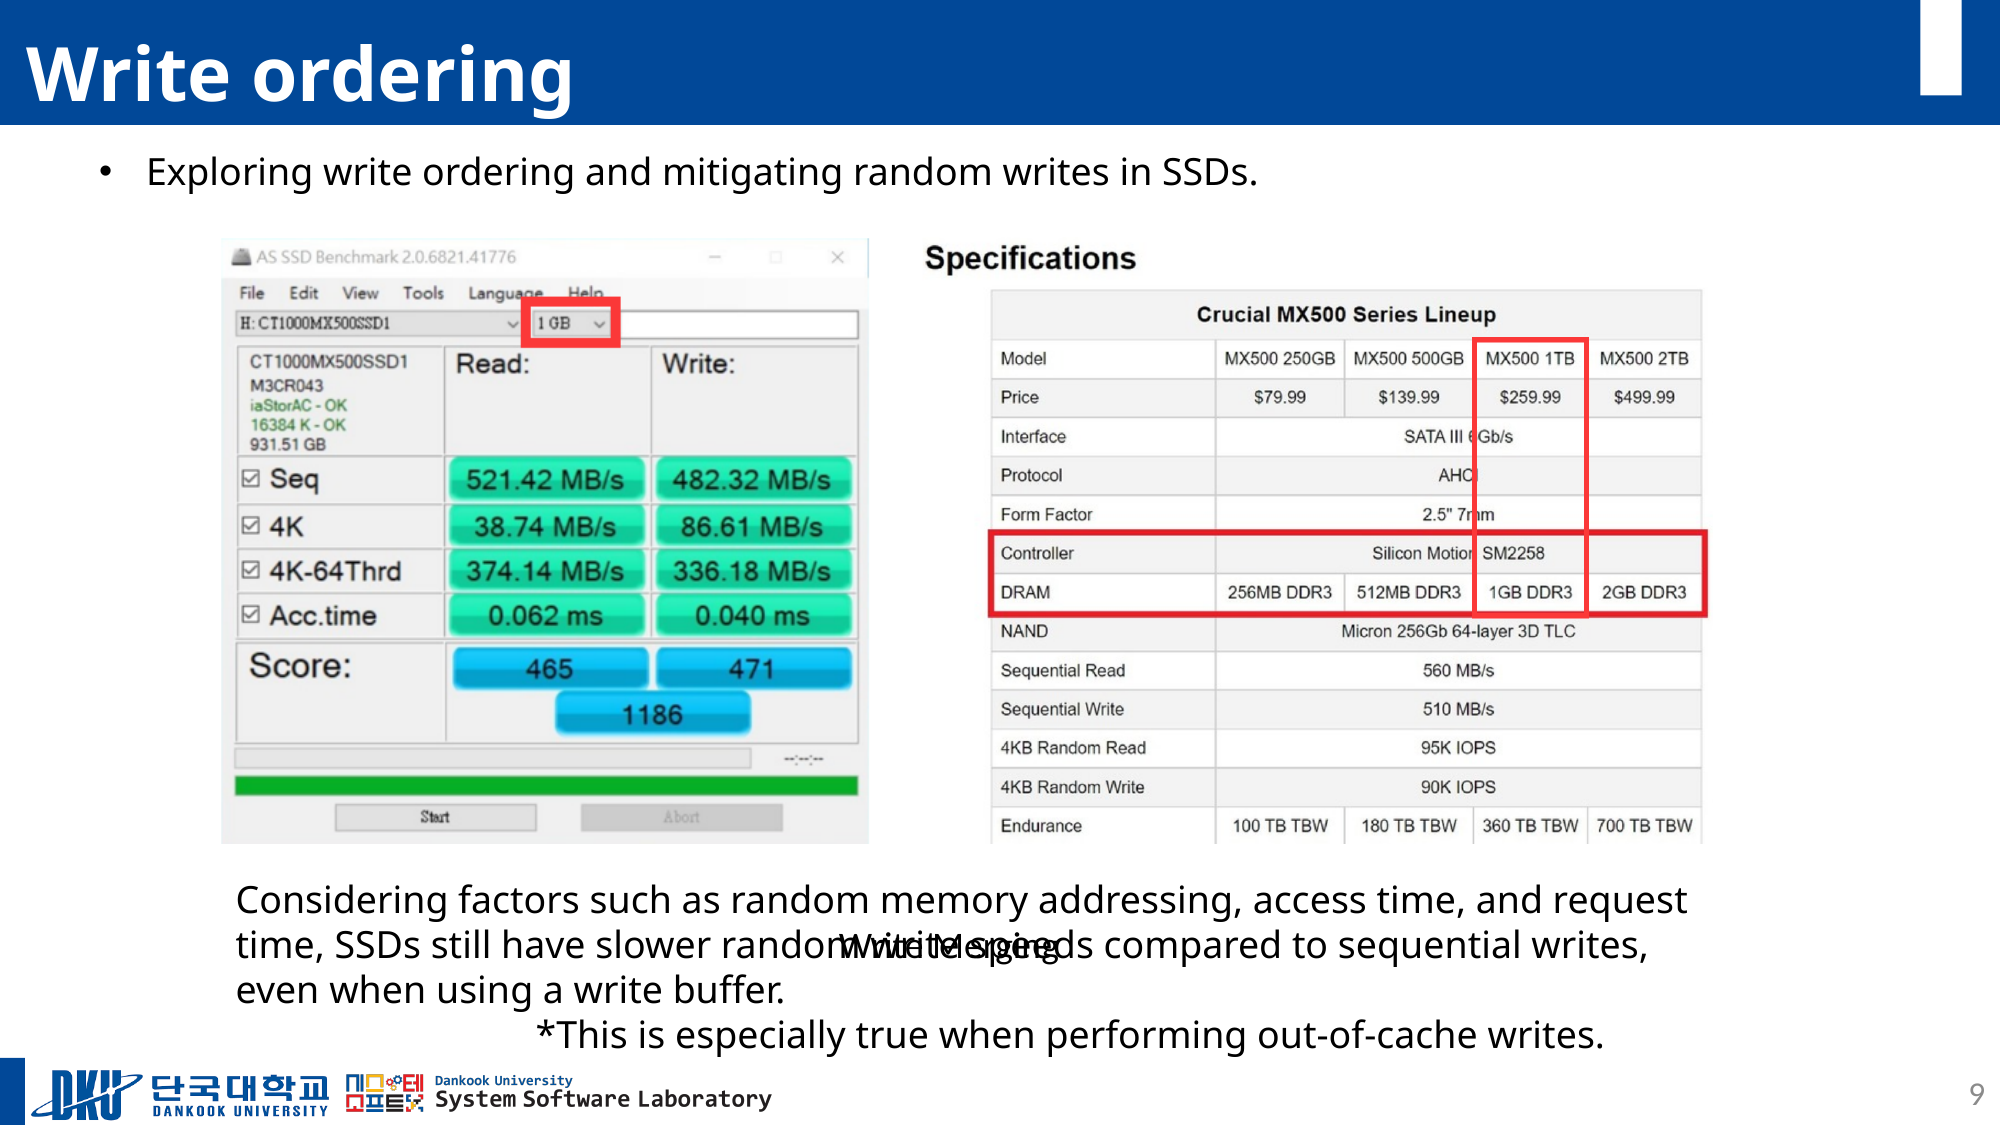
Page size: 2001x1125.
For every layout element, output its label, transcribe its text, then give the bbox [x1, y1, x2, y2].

title Write ordering [11, 0, 1737, 125]
text_box Write Merging [824, 913, 1099, 974]
text_box Exploring write ordering and mitigating random writes in SSDs. [84, 141, 1762, 201]
picture [25, 1058, 823, 1125]
picture [220, 237, 872, 844]
slide_number 9 [1550, 1062, 2000, 1122]
picture [922, 237, 1713, 844]
text_box Considering factors such as random memory addressing, access time, and request time, SSDs still have slower random write speeds compared to sequential writes, even when using a write buffer. *This is especially true when performing out-of-cache writes. [220, 868, 1737, 1063]
